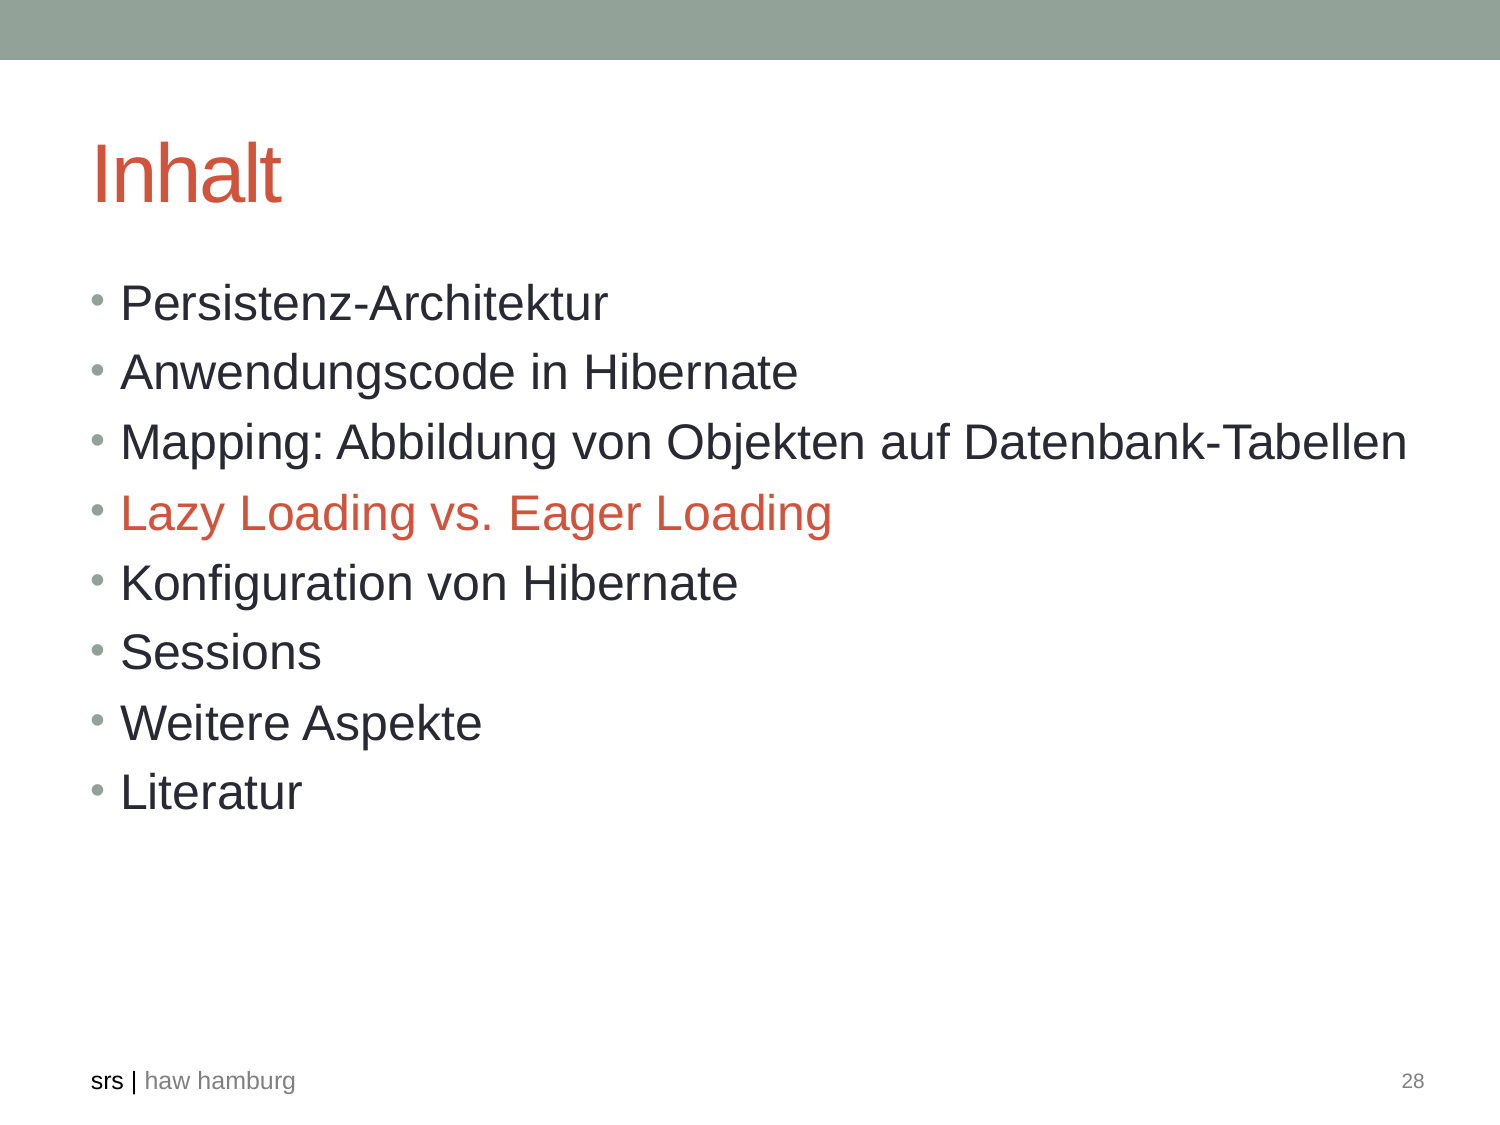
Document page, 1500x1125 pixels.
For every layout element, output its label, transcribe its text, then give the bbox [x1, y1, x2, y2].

title Inhalt [75, 87, 1425, 250]
list Persistenz-Architektur Anwendungscode in Hibernate Mapping: Abbildung von Objekten auf Datenbank-Tabellen Lazy Loading vs. Eager Loading Konfiguration von Hibernate Sessions Weitere Aspekte Literatur [75, 262, 1425, 1063]
